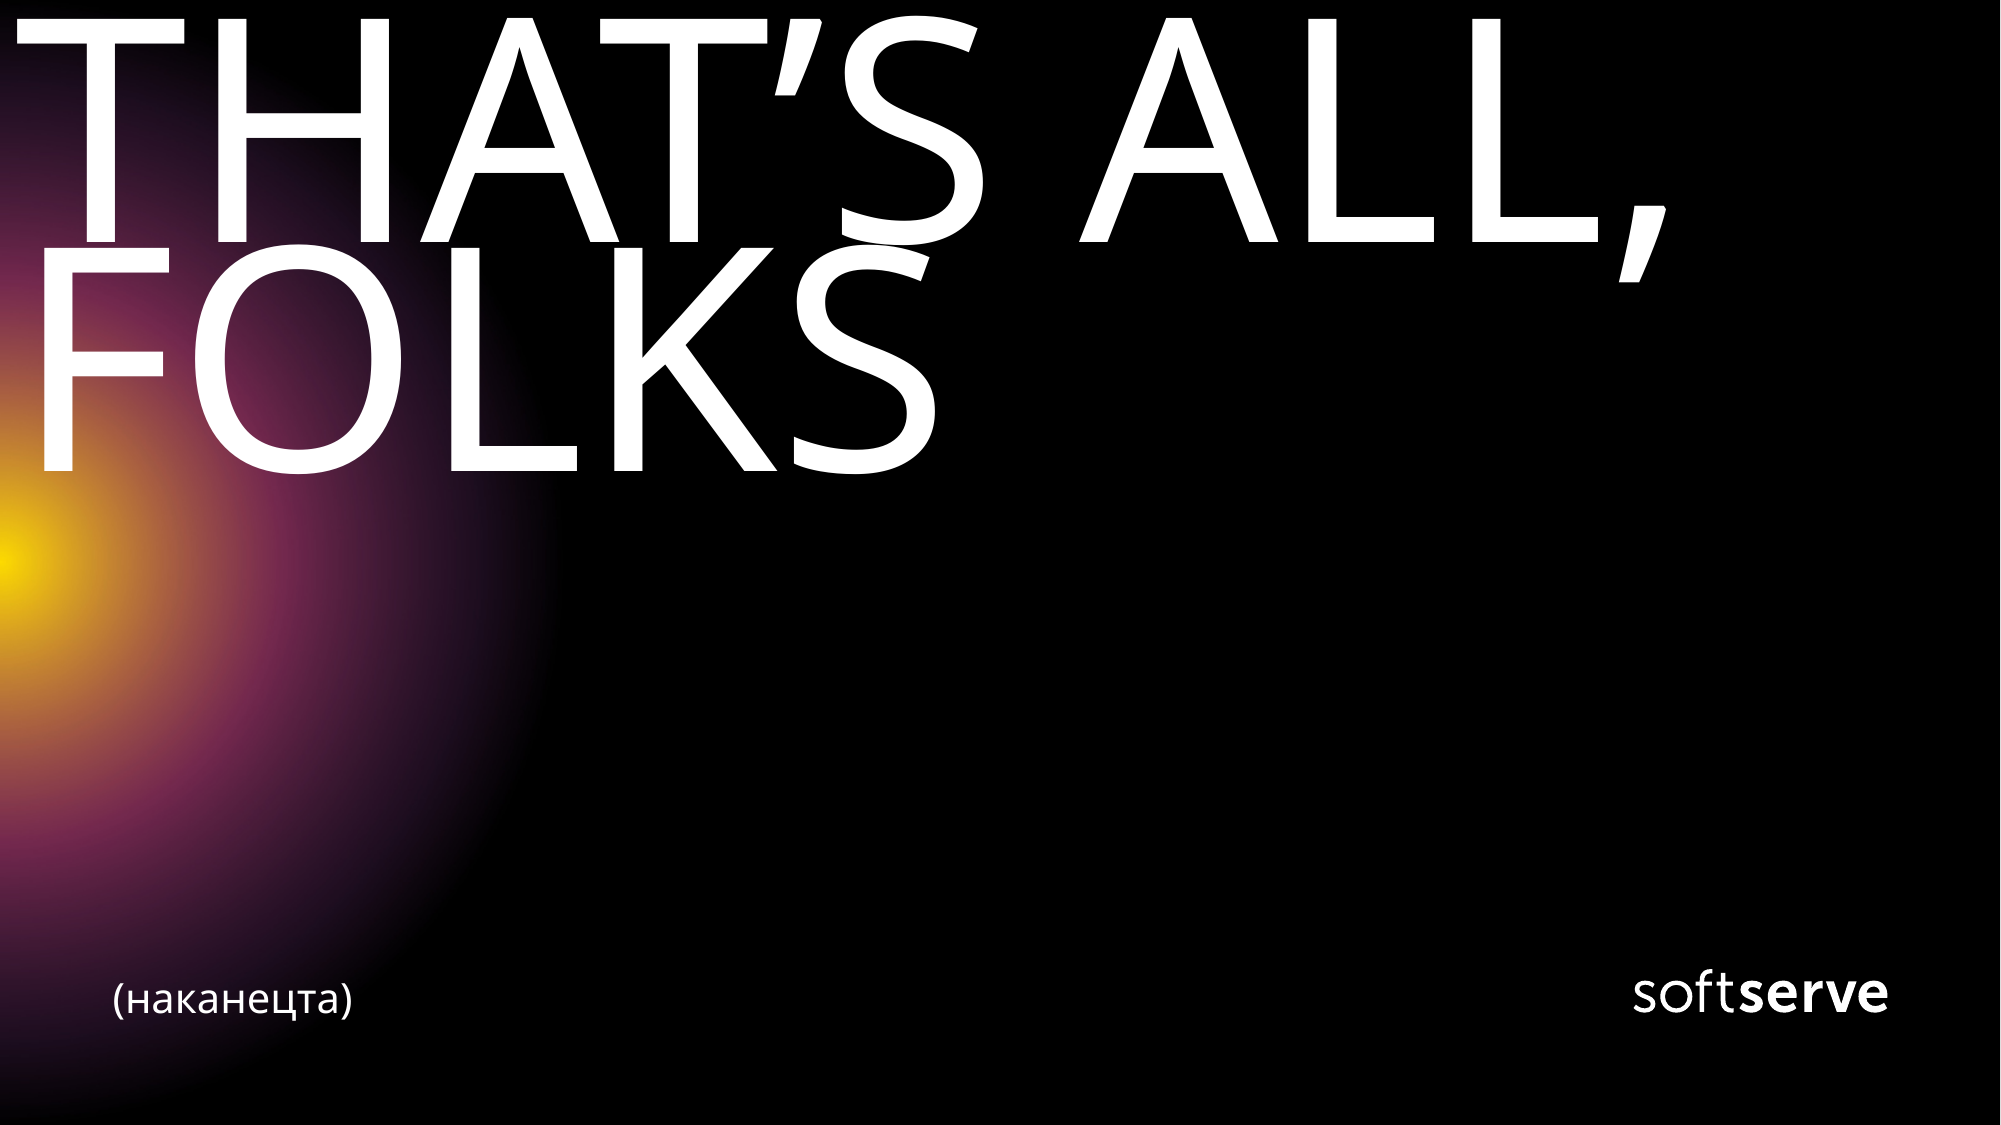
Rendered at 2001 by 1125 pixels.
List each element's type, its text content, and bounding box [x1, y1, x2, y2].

picture [0, 0, 2001, 1125]
title THAT’S ALL, FOLKS [0, 68, 2000, 1125]
list (наканецта) [112, 970, 682, 1019]
